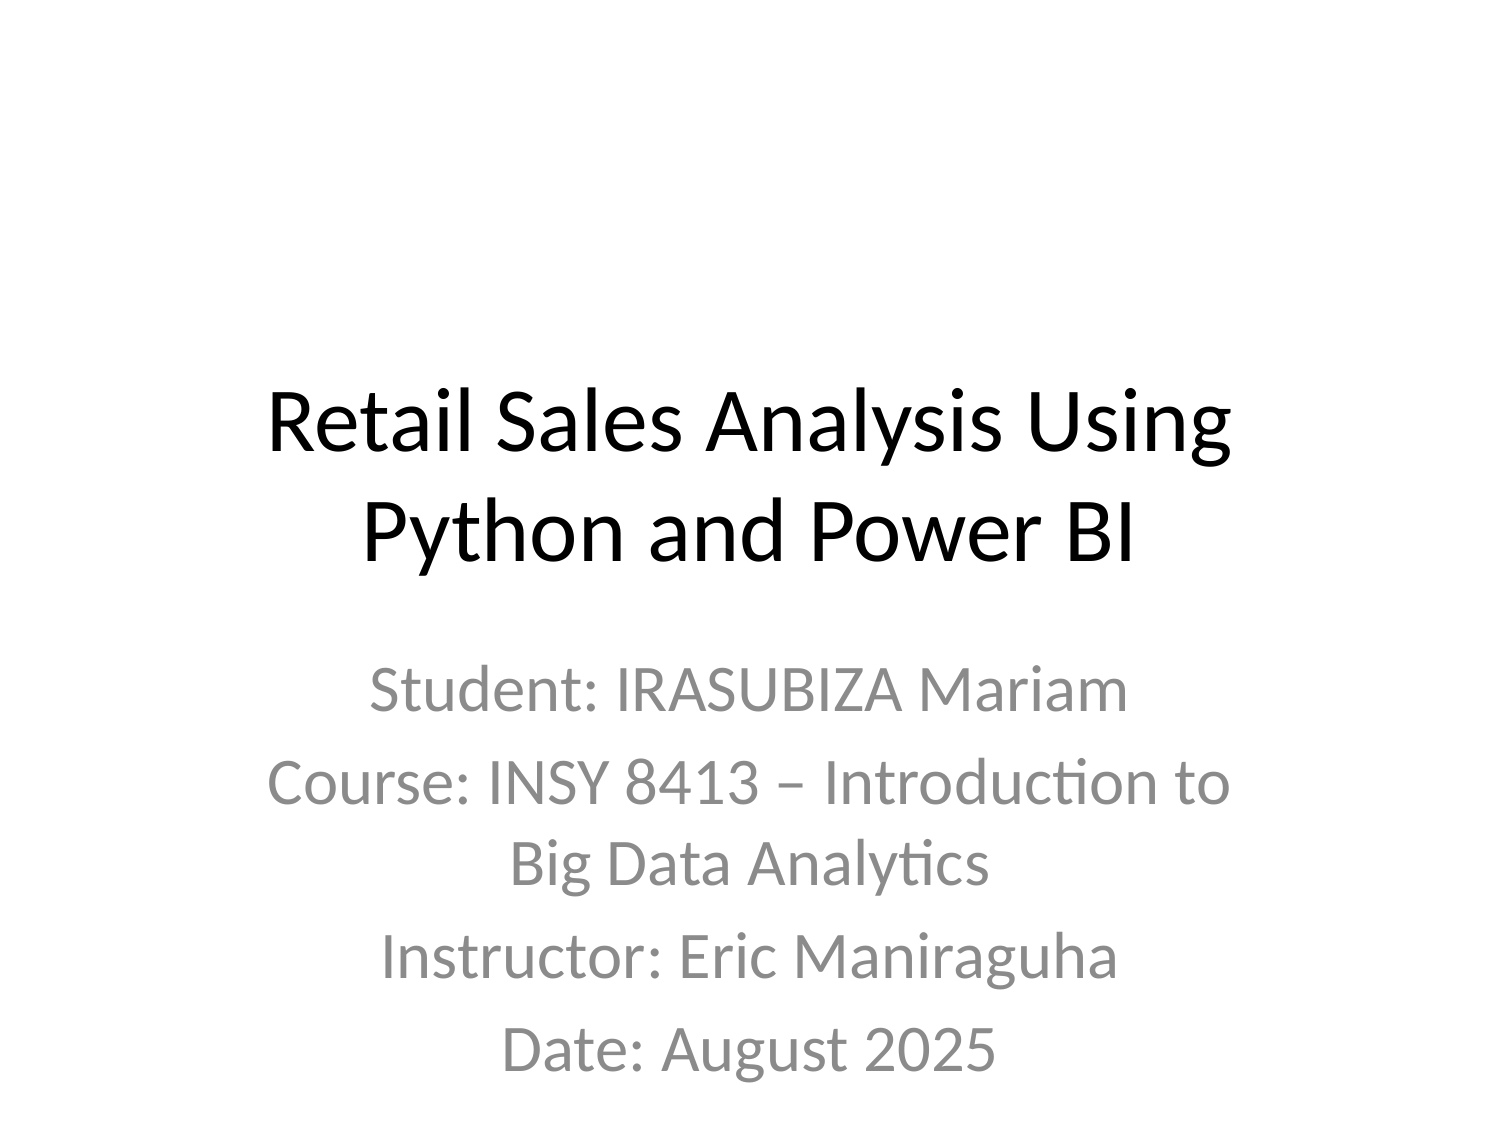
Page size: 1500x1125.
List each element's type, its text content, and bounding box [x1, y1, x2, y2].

subtitle Student: IRASUBIZA Mariam Course: INSY 8413 – Introduction to Big Data Analytics Instructor: Eric Maniraguha Date: August 2025 [225, 637, 1275, 925]
title Retail Sales Analysis Using Python and Power BI [112, 349, 1388, 591]
